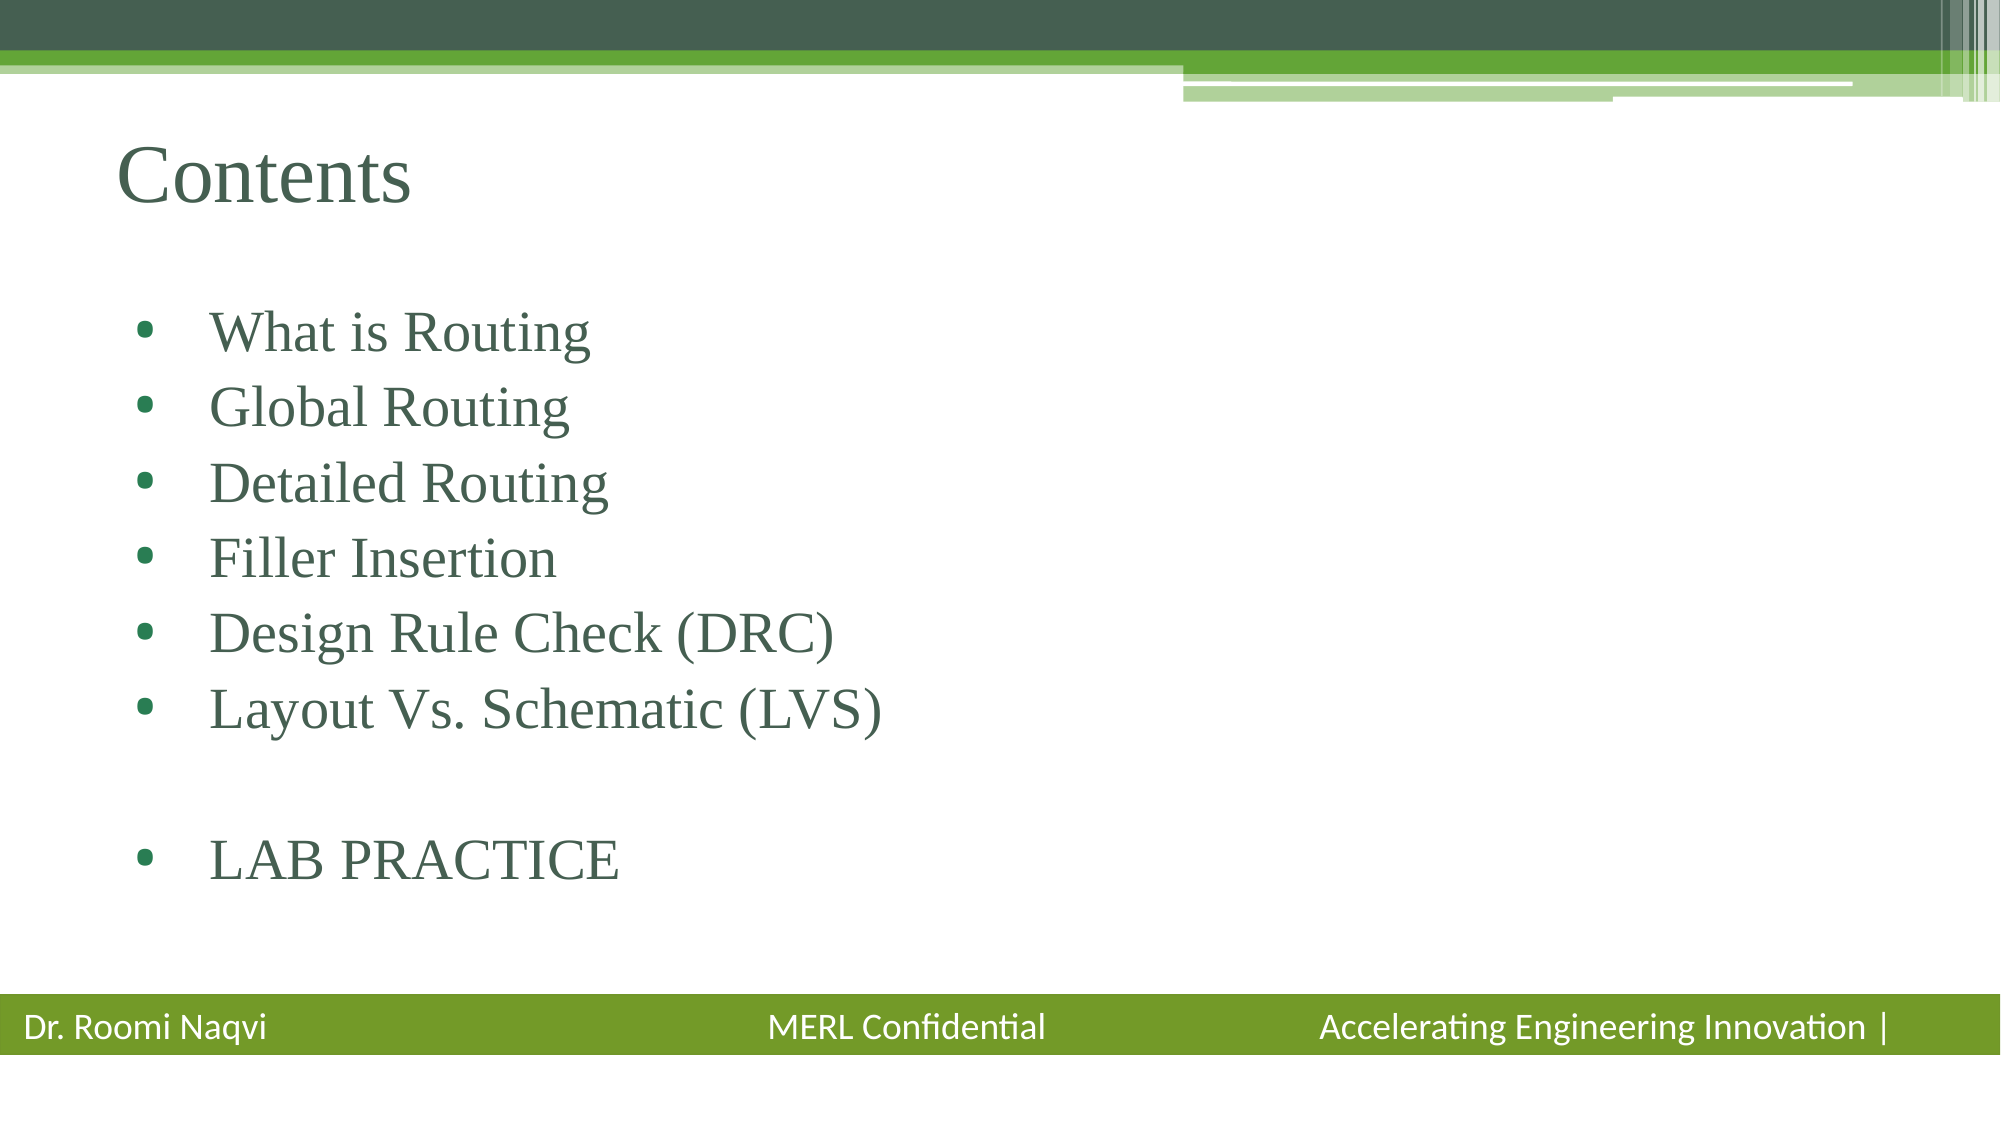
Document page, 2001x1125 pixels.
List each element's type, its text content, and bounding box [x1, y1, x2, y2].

title Contents [101, 81, 1902, 257]
list What is Routing Global Routing Detailed Routing Filler Insertion Design Rule Check (DRC) Layout Vs. Schematic (LVS) LAB PRACTICE [101, 285, 1902, 995]
